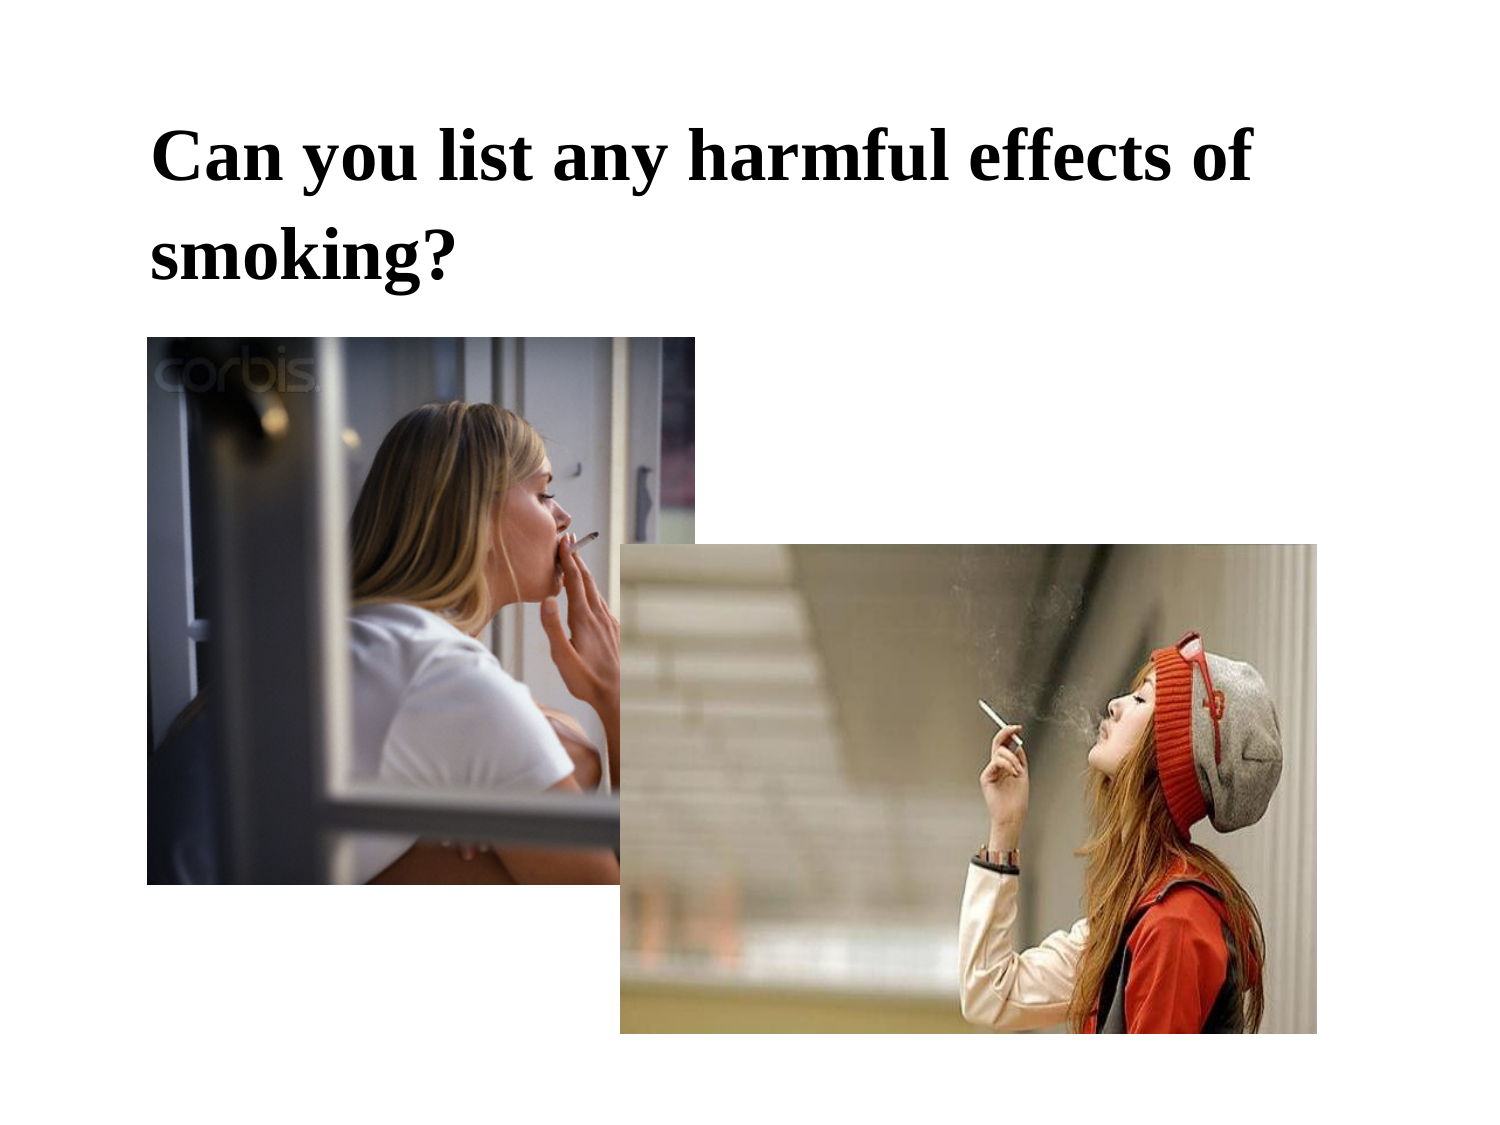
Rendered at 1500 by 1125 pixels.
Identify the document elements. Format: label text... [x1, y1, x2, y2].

text_box Can you list any harmful effects of smoking? [135, 88, 1412, 302]
picture [147, 337, 1318, 1035]
